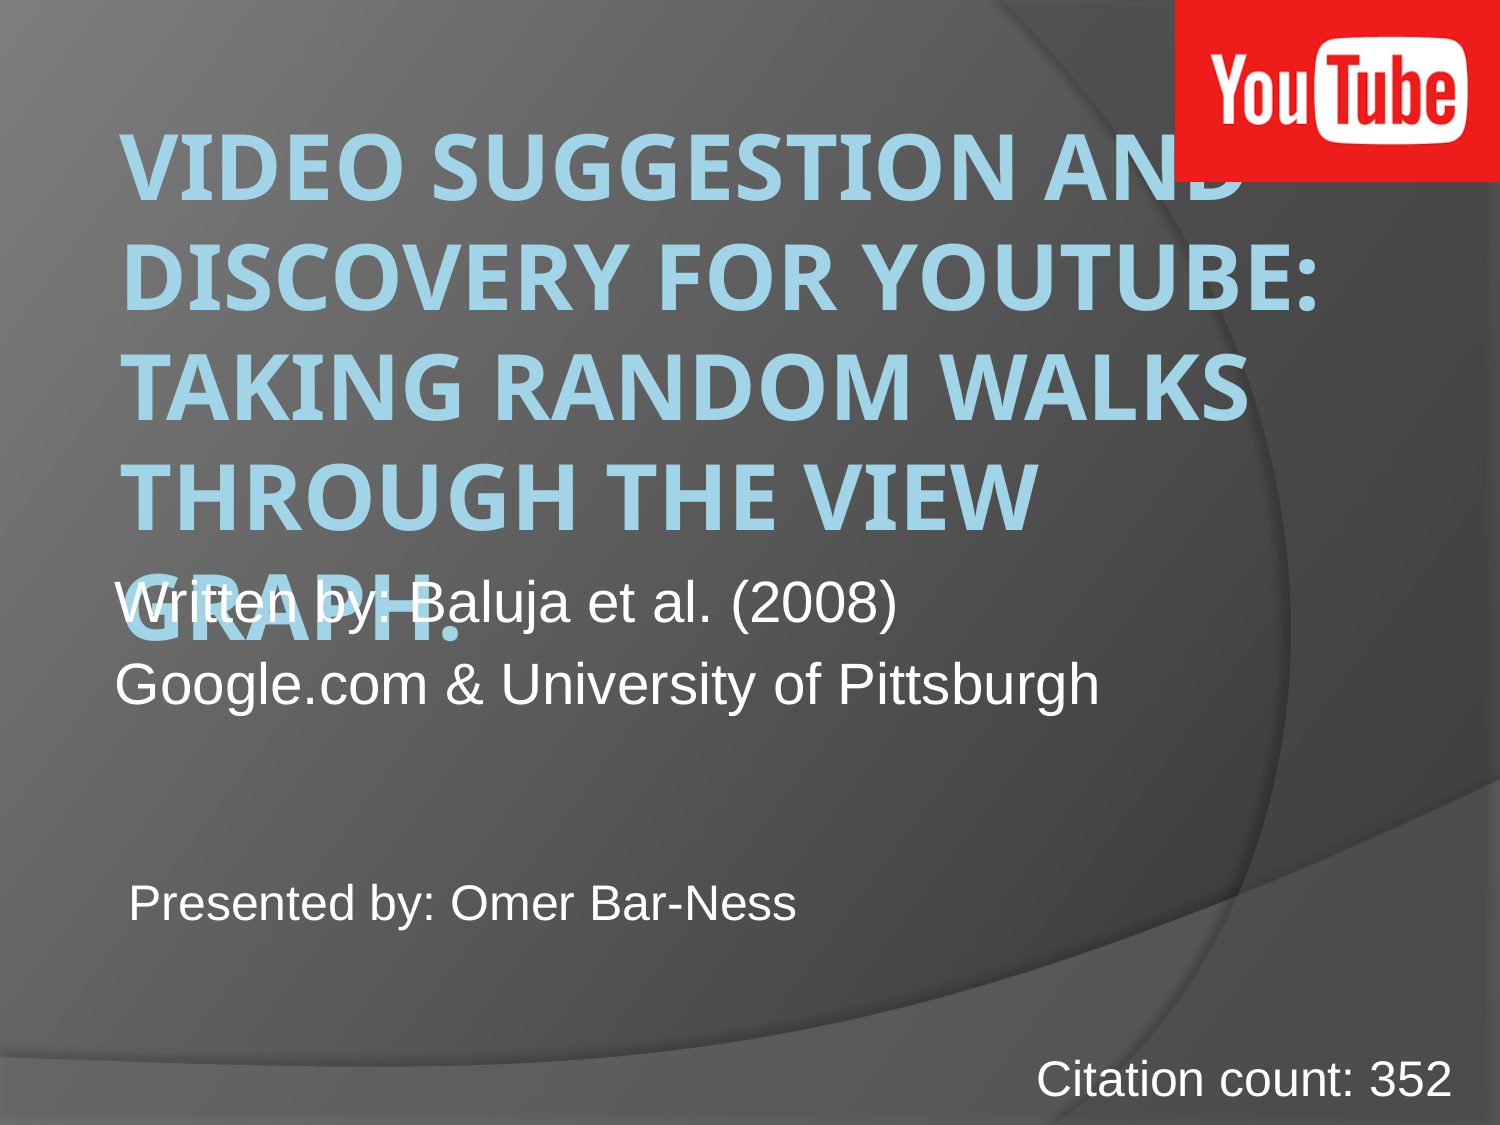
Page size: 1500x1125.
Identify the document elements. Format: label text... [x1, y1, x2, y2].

text_box Presented by: Omer Bar-Ness [113, 752, 1265, 930]
subtitle Written by: Baluja et al. (2008) Google.com & University of Pittsburgh [100, 538, 1252, 716]
text_box Citation count: 352 [1021, 929, 1500, 1107]
title Video suggestion and discovery for youtube: taking random walks through the view graph. [112, 101, 1388, 343]
text_box 1 [1172, 101, 1388, 186]
picture [1174, 0, 1500, 183]
